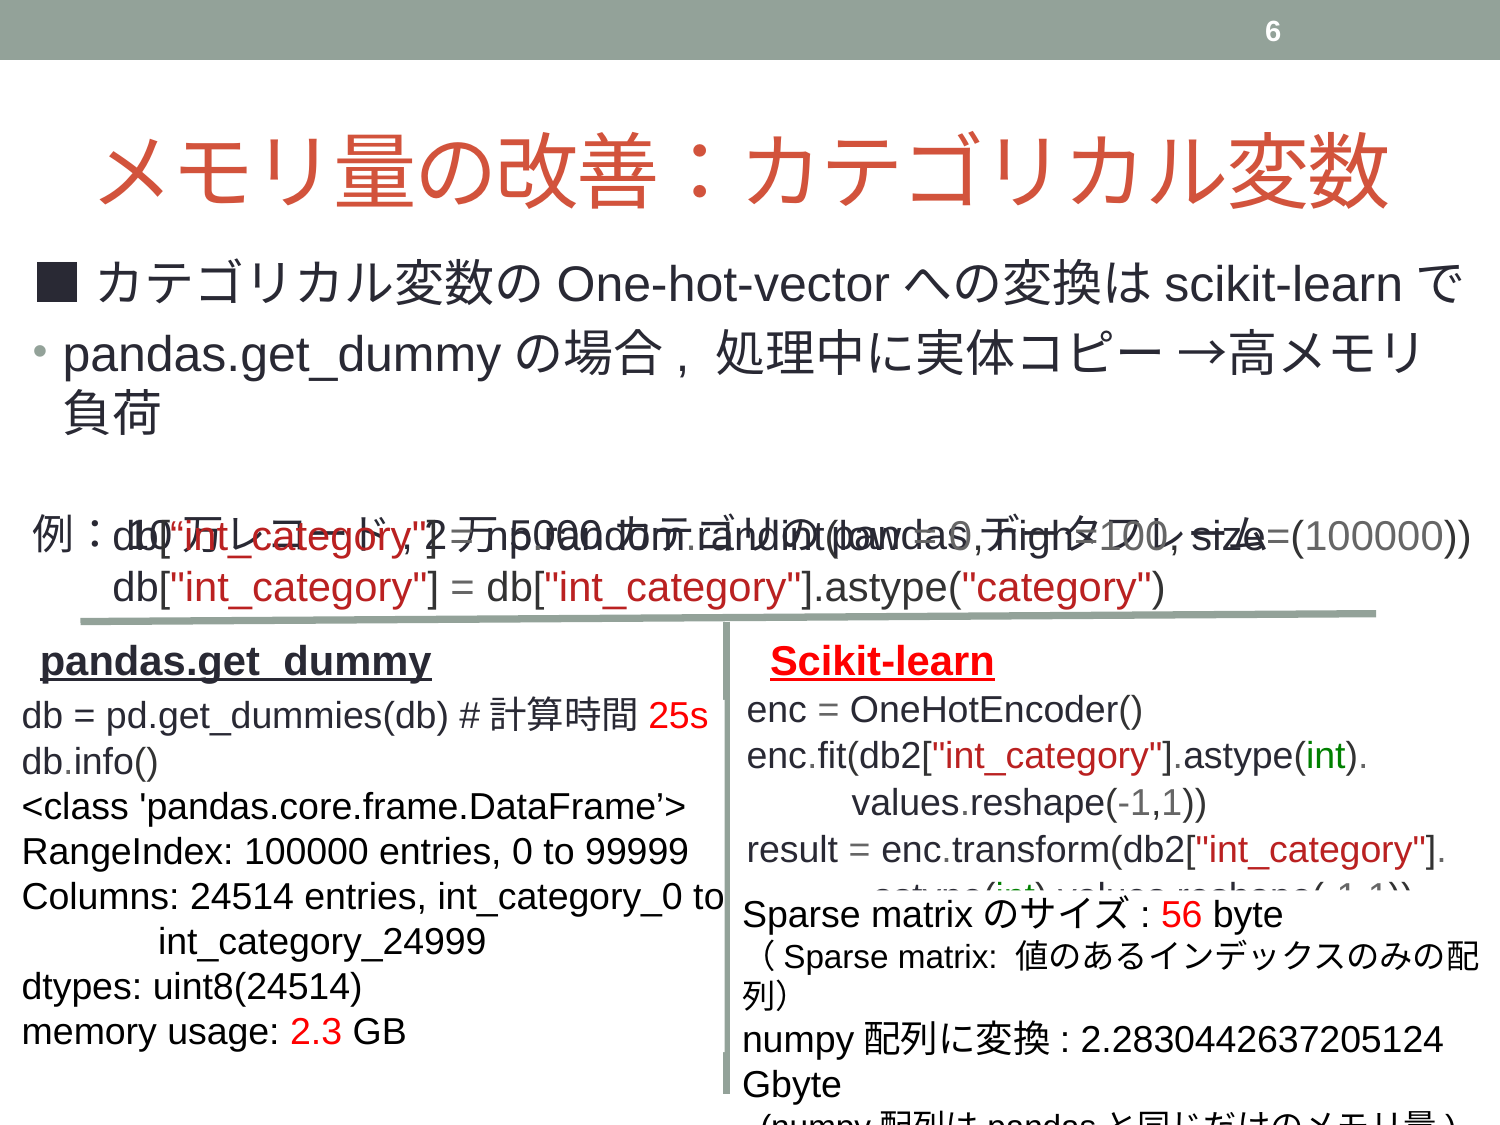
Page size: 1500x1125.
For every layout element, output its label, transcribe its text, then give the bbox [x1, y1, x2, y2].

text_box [80, 613, 1377, 622]
text_box pandas.get_dummy [24, 626, 447, 692]
title メモリ量の改善：カテゴリカル変数 [75, 87, 1425, 243]
slide_number 6 [1250, 3, 1425, 57]
list ■カテゴリカル変数のOne-hot-vectorへの変換はscikit-learnで pandas.get_dummyの場合, 処理中に実体コピー →高メモリ負荷 例：10万レコード, 2万5000カテゴリのpandasデータフレーム [17, 243, 1483, 1091]
text_box db[“int_category"] = np.random.randint(low = 0, high=100, size=(100000)) db["int_category"] = db["int_category"].astype("category") [112, 509, 1484, 610]
text_box enc = OneHotEncoder() enc.fit(db2["int_category"].astype(int). values.reshape(-1,1)) result = enc.transform(db2["int_category"]. astype(int).values.reshape(-1,1)) [746, 694, 1447, 890]
text_box db = pd.get_dummies(db) #計算時間25s db.info() <class 'pandas.core.frame.DataFrame’> RangeIndex: 100000 entries, 0 to 99999 Columns: 24514 entries, int_category_0 to int_category_24999 dtypes: uint8(24514) memory usage: 2.3 GB [21, 699, 723, 1053]
text_box Sparse matrixのサイズ: 56 byte （Sparse matrix: 値のあるインデックスのみの配列） numpy配列に変換: 2.2830442637205124 Gbyte (numpy配列はpandasと同じだけのメモリ量) [742, 890, 1499, 1125]
text_box Scikit-learn [755, 630, 1010, 692]
